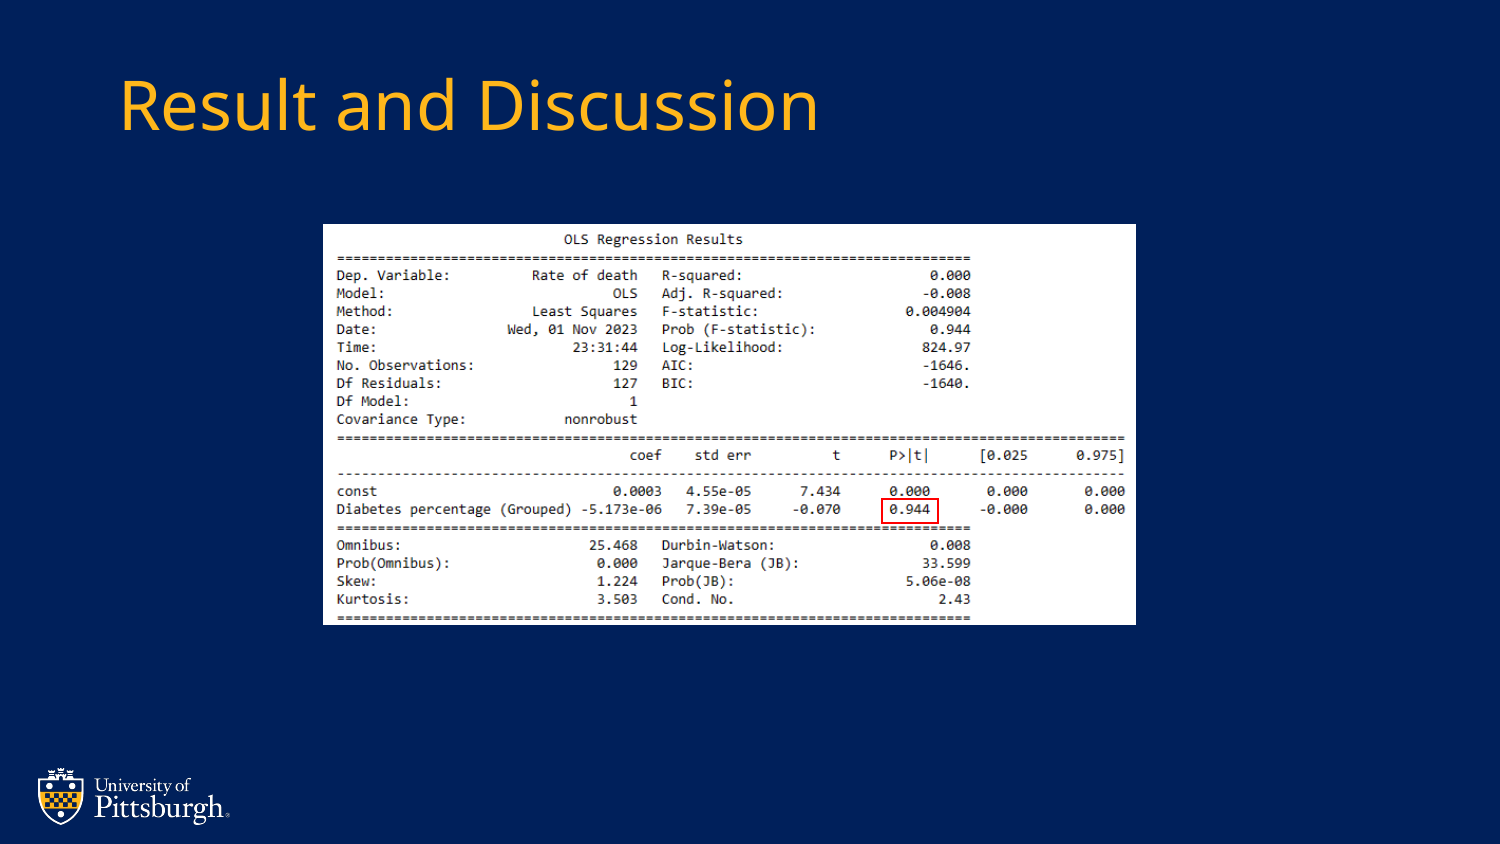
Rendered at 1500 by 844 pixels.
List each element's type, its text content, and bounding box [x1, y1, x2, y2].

picture [38, 768, 230, 825]
picture [323, 224, 1136, 625]
title Result and Discussion [103, 63, 1397, 208]
list [103, 224, 1397, 760]
